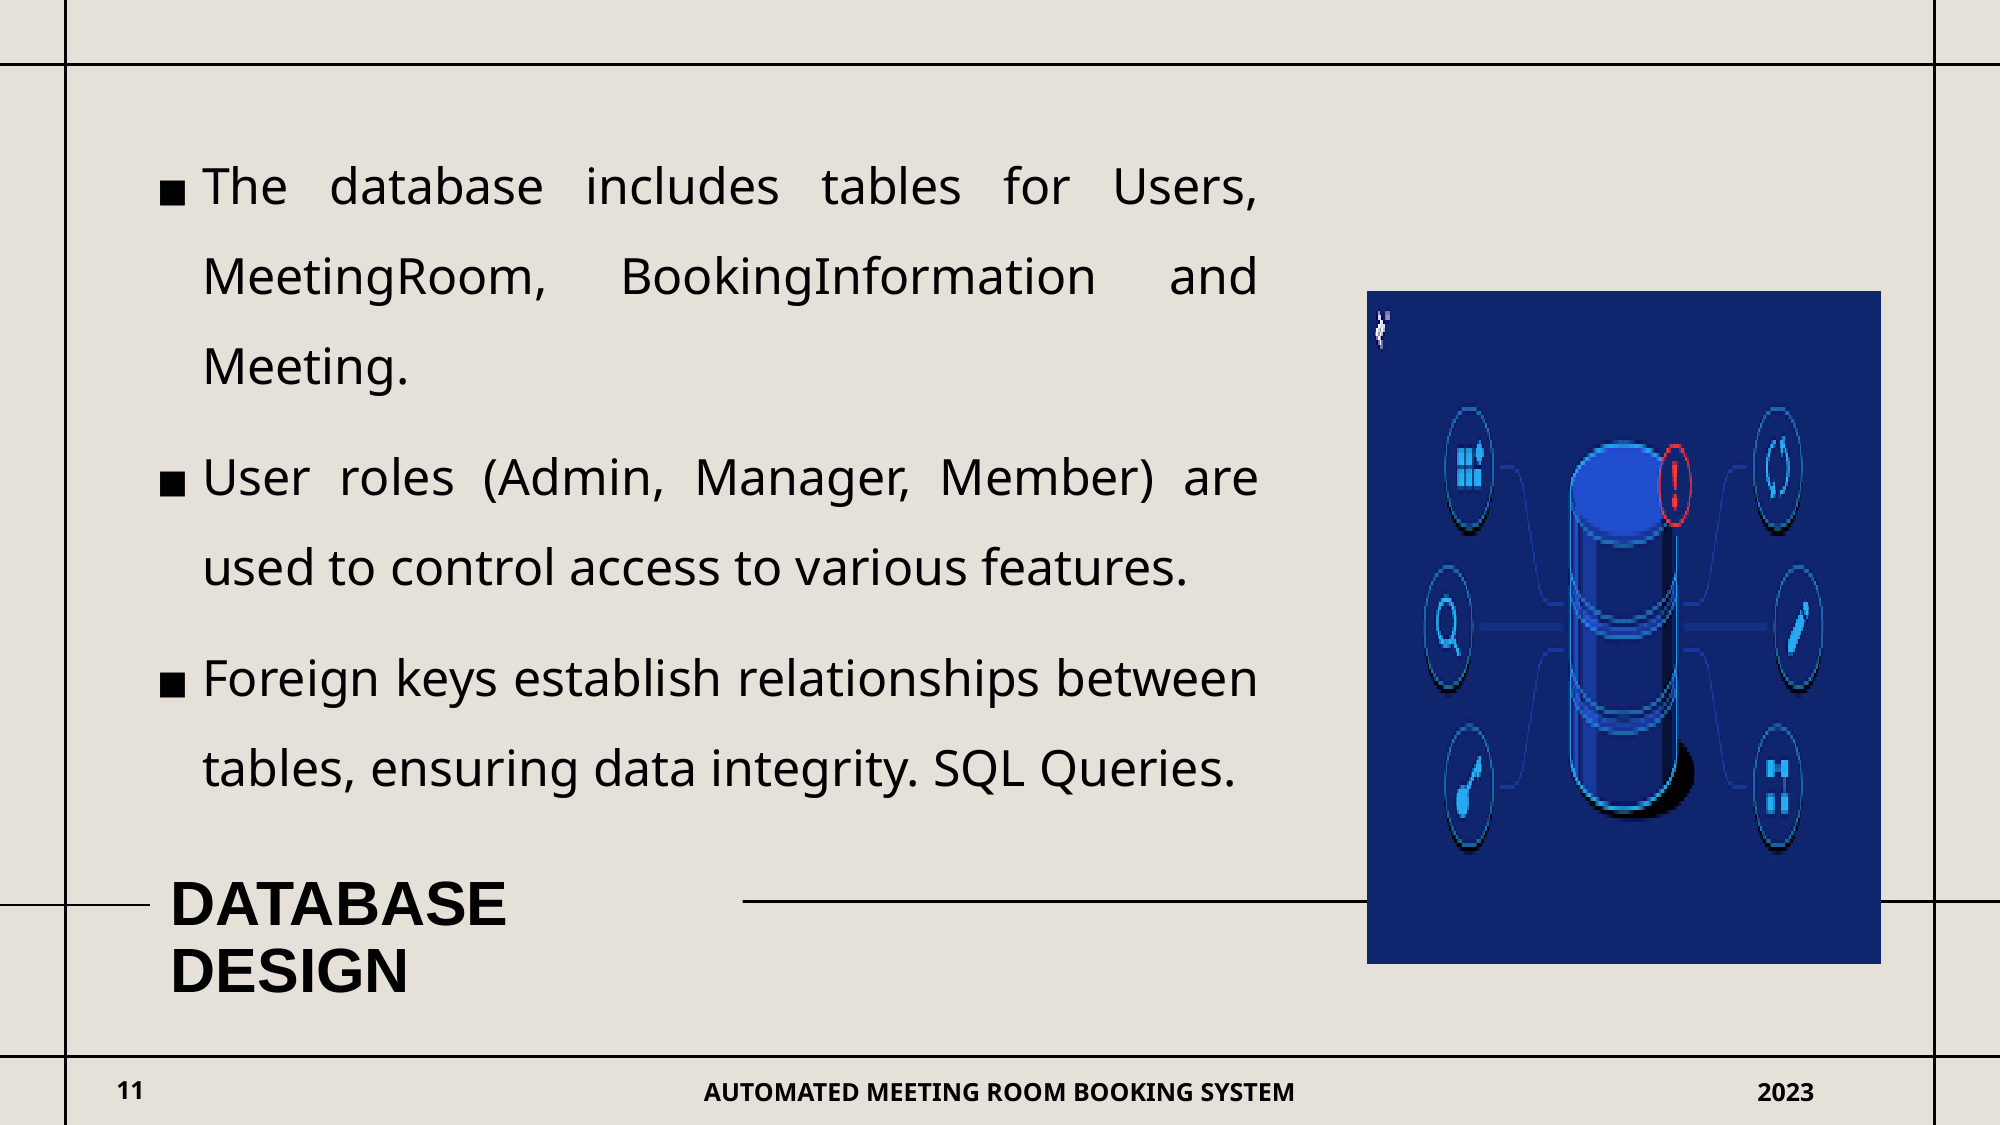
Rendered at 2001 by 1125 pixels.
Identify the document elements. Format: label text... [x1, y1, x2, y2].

slide_number ‹#› [101, 1069, 258, 1115]
text_box AUTOMATED MEETING ROOM BOOKING SYSTEM [565, 1069, 1435, 1115]
picture [1367, 290, 1882, 964]
slide_number 2023 [1742, 1069, 1899, 1115]
text_box The database includes tables for Users, MeetingRoom, BookingInformation and Meeting. User roles (Admin, Manager, Member) are used to control access to various features. Foreign keys establish relationships between tables, ensuring data integrity. SQL Queries. [140, 116, 1275, 924]
